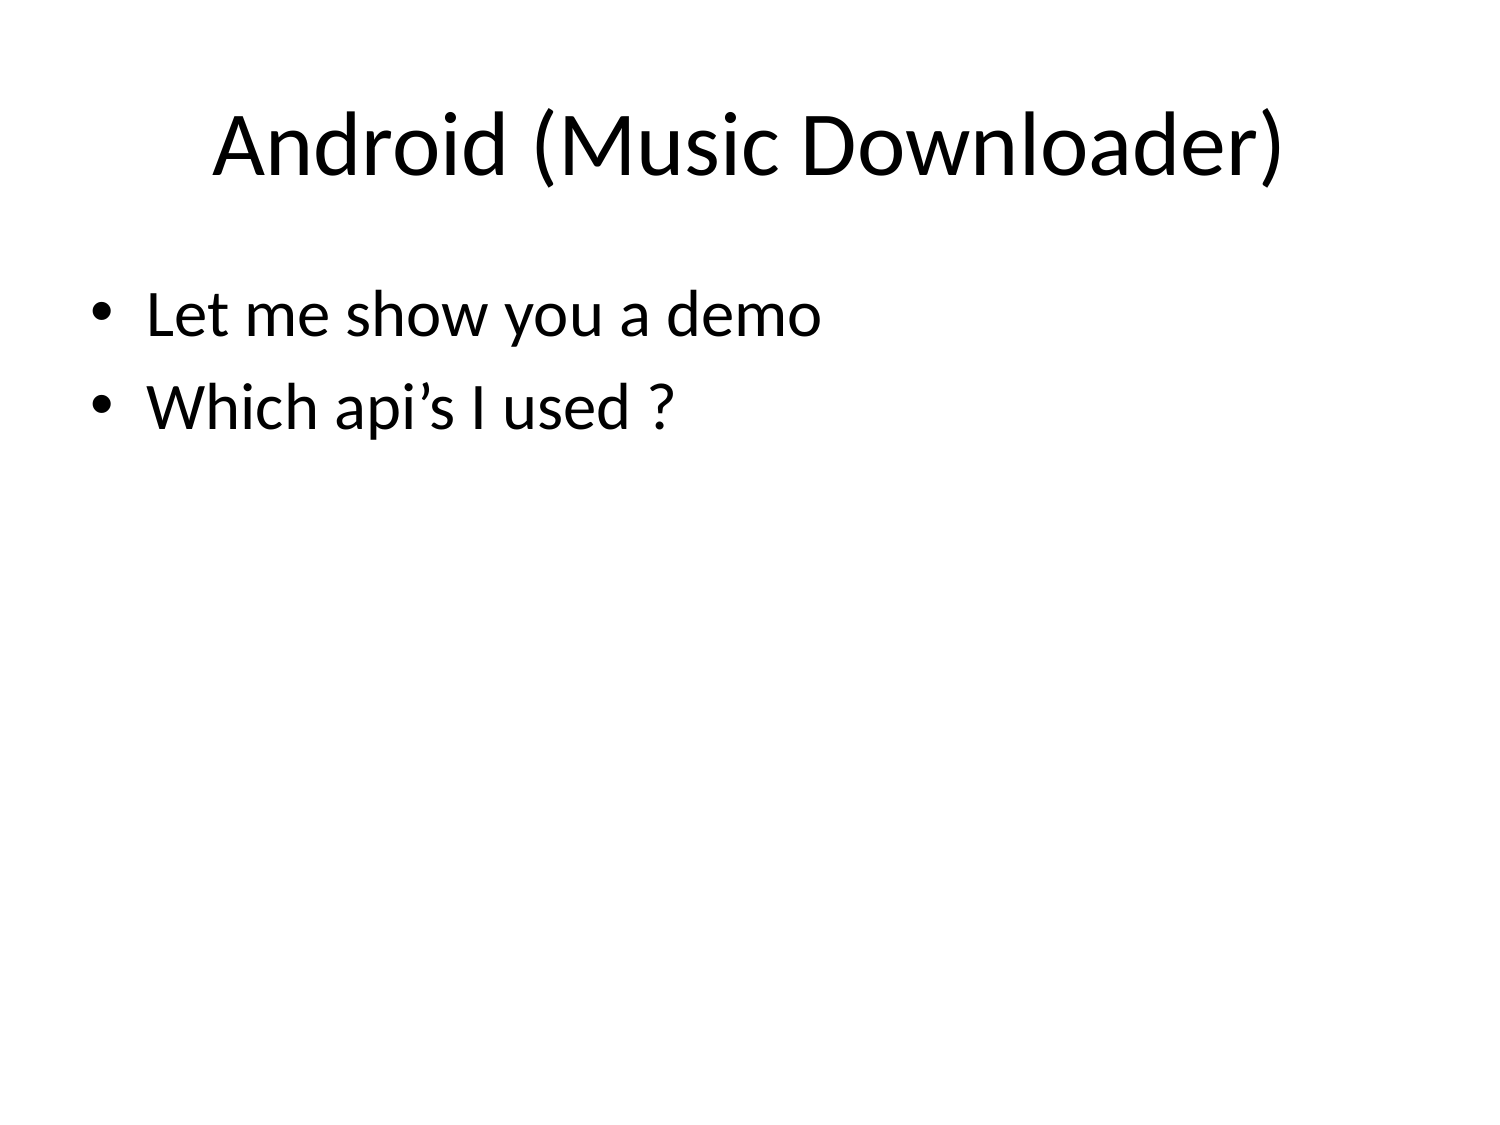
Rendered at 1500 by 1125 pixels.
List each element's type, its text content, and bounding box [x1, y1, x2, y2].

title Android (Music Downloader) [75, 45, 1425, 233]
list Let me show you a demo Which api’s I used ? [75, 262, 1425, 1005]
